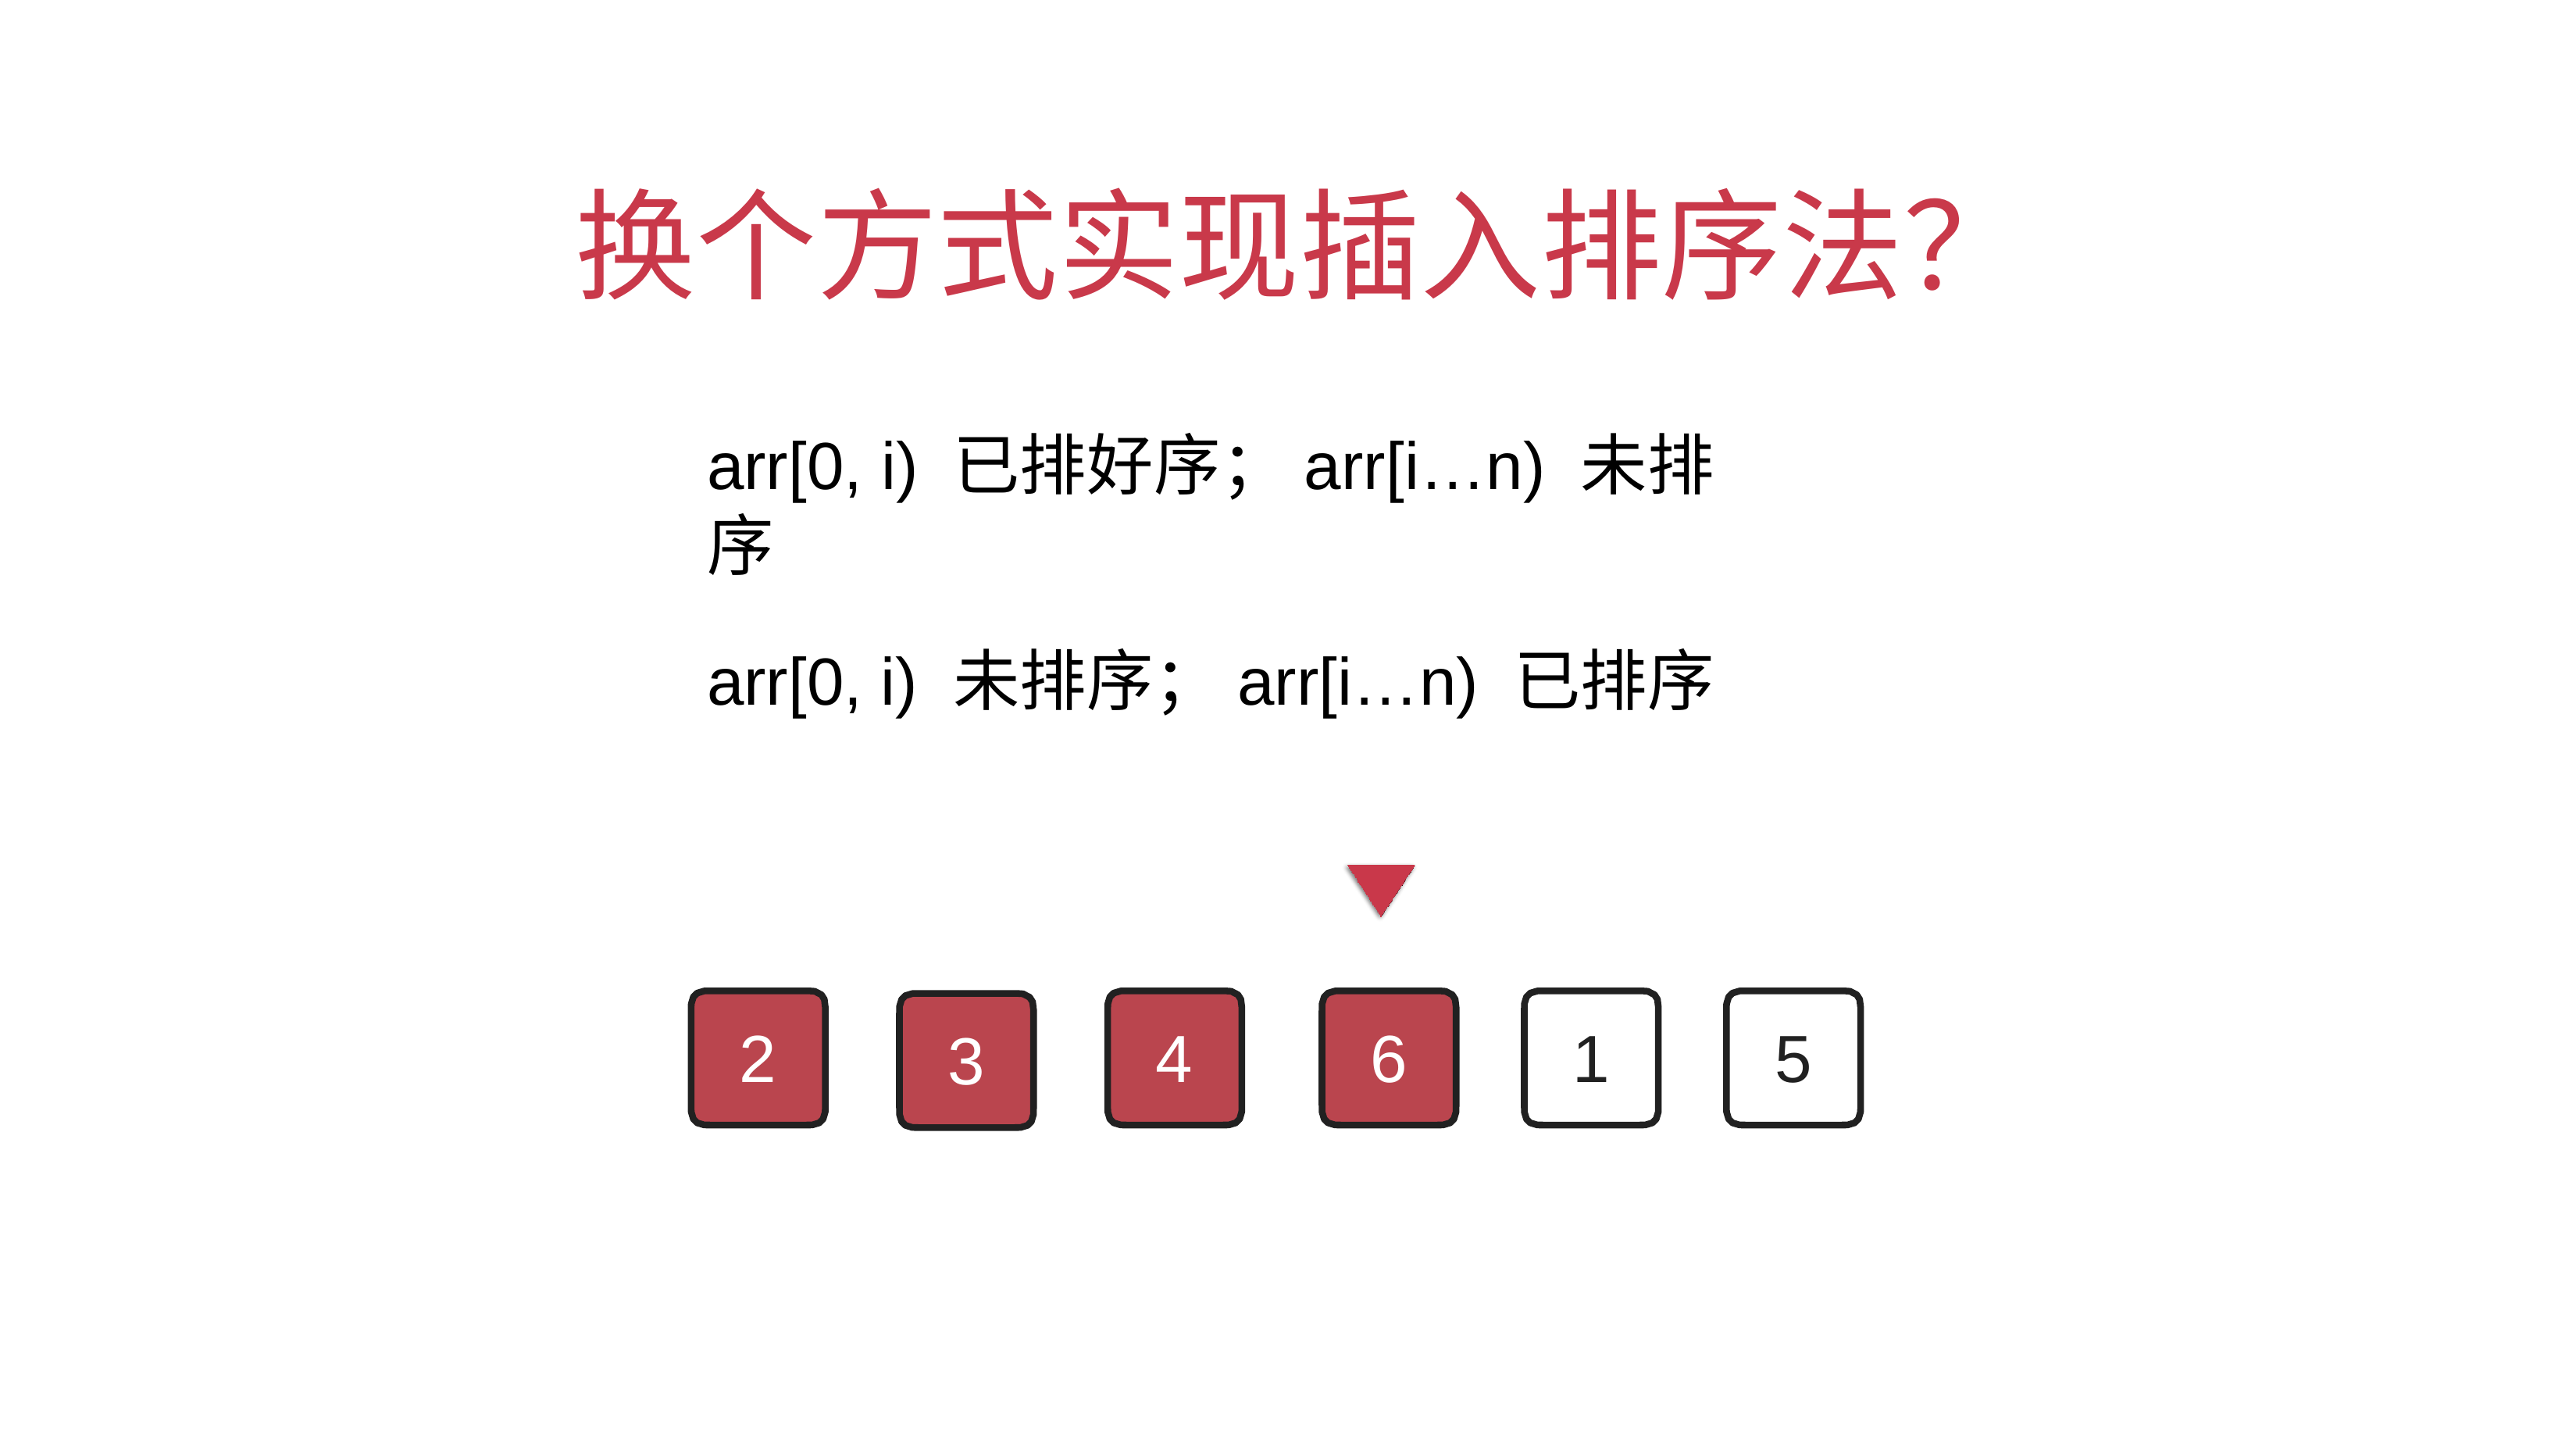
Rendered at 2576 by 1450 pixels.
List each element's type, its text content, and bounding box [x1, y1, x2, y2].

text_box [690, 991, 826, 1126]
text_box 3 [946, 1016, 987, 1098]
title 换个⽅式实现插⼊排序法？ [573, 168, 2027, 412]
text_box [1108, 991, 1242, 1126]
text_box [1346, 864, 1415, 918]
text_box [1322, 991, 1457, 1126]
text_box 5 [1773, 1013, 1814, 1096]
text_box 2 [737, 1013, 779, 1096]
text_box 6 [1368, 1013, 1410, 1096]
text_box [1726, 991, 1861, 1126]
text_box [899, 993, 1034, 1128]
text_box 1 [1571, 1013, 1612, 1096]
text_box arr[0, i) 已排好序；arr[i…n) 未排序 arr[0, i) 未排序；arr[i…n) 已排序 [705, 420, 1738, 719]
text_box [1341, 862, 1419, 924]
text_box [1524, 991, 1659, 1126]
text_box 4 [1154, 1013, 1195, 1096]
